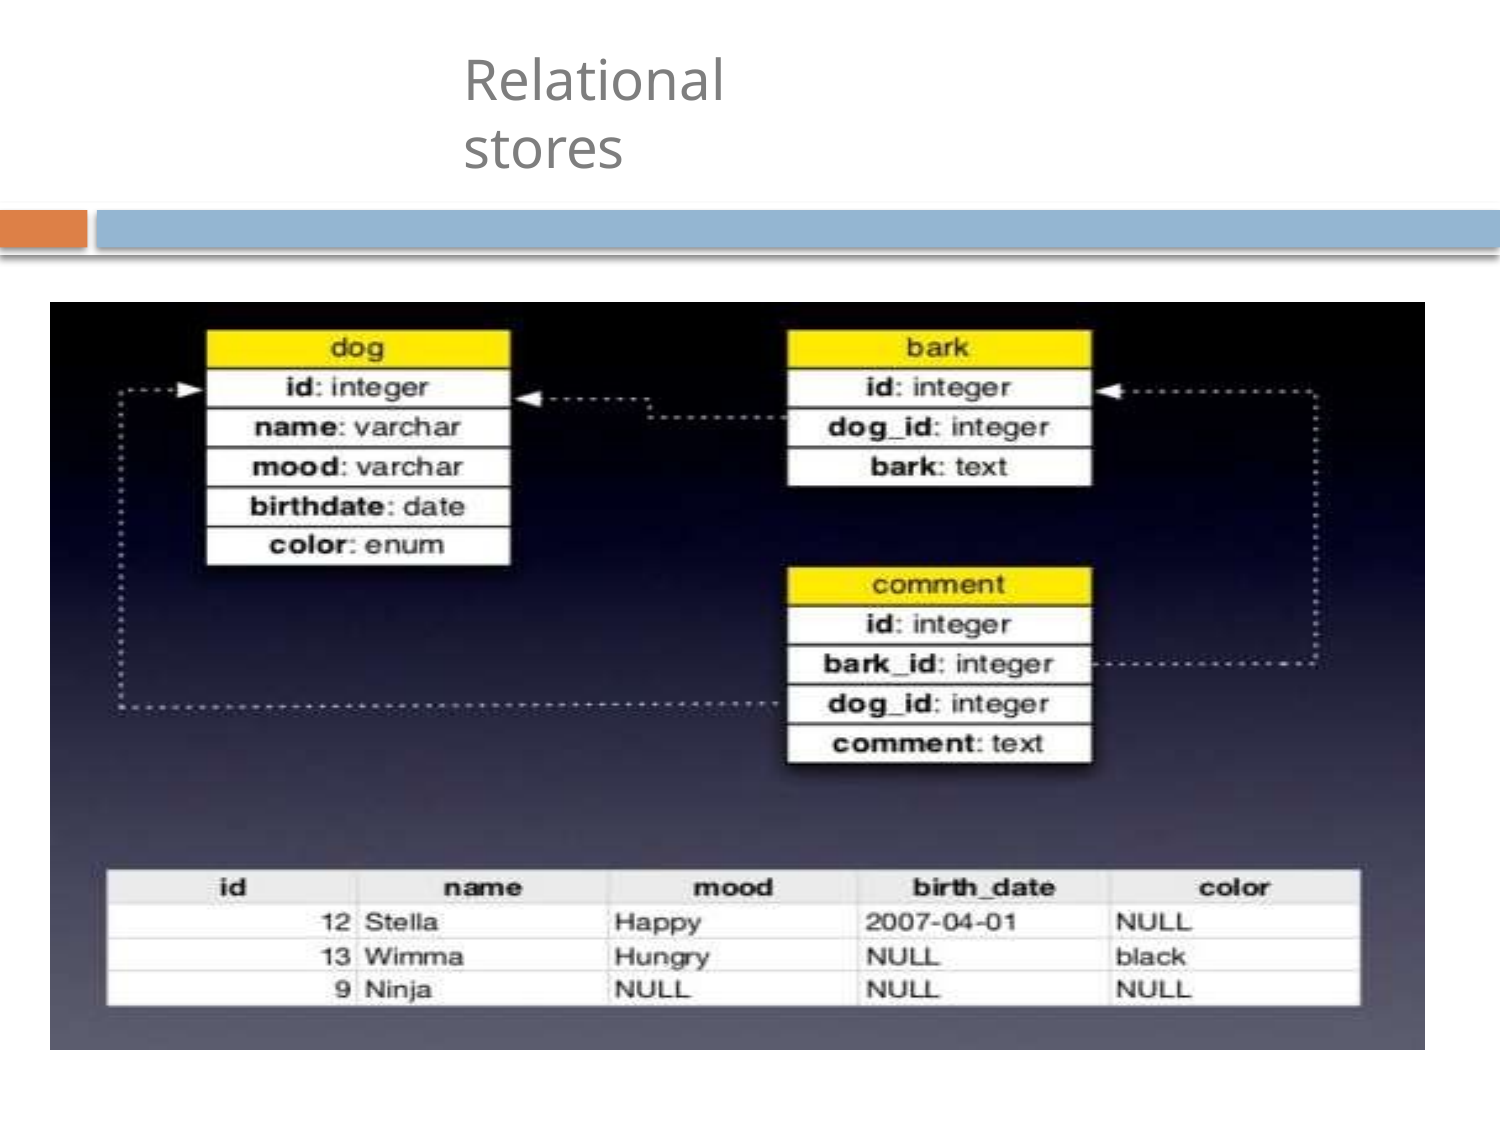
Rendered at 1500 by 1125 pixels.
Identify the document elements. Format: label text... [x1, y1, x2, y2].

title Relational stores [462, 16, 847, 206]
text_box [50, 302, 1425, 1050]
